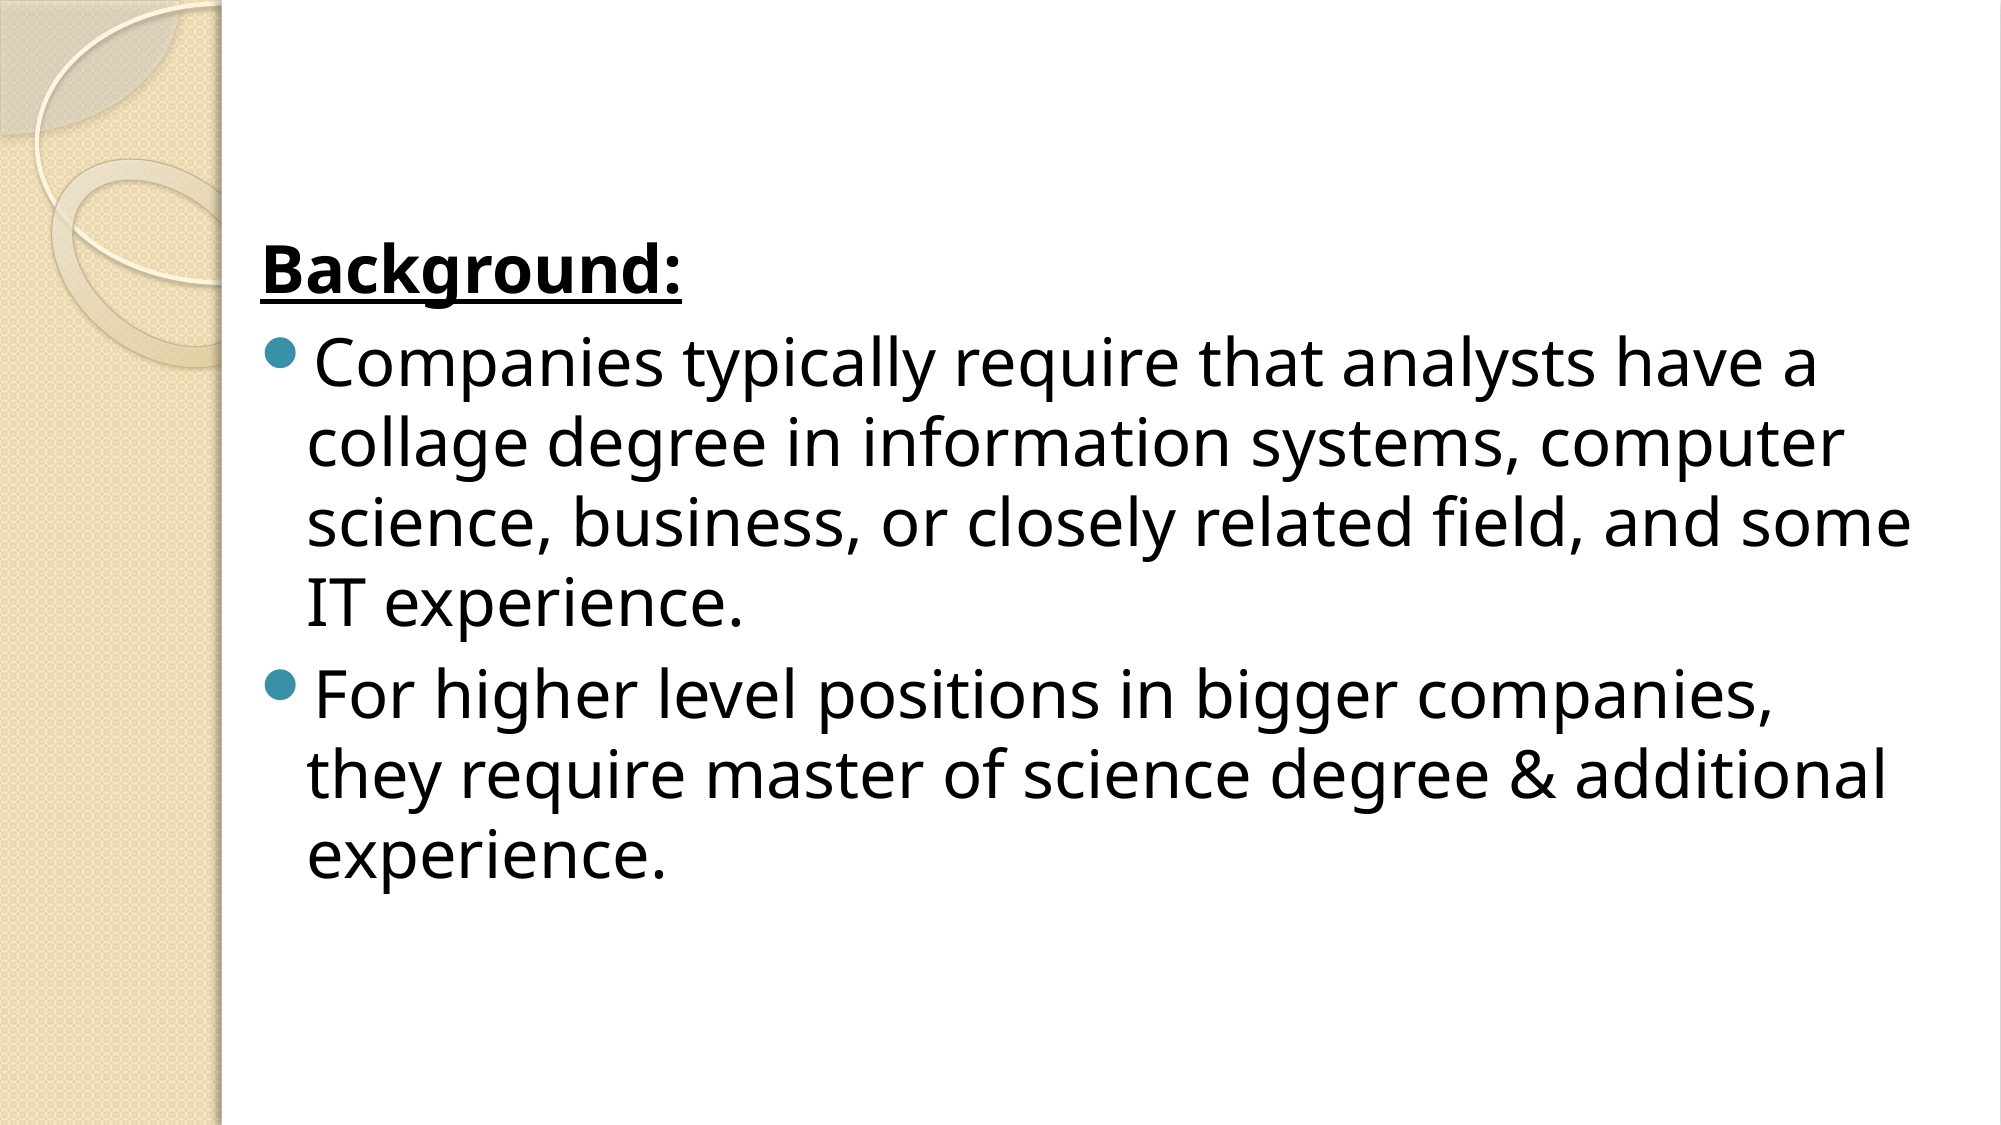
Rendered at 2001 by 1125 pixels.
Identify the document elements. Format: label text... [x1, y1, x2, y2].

list Background: Companies typically require that analysts have a collage degree in information systems, computer science, business, or closely related field, and some IT experience. For higher level positions in bigger companies, they require master of science degree & additional experience. [232, 219, 1945, 1125]
